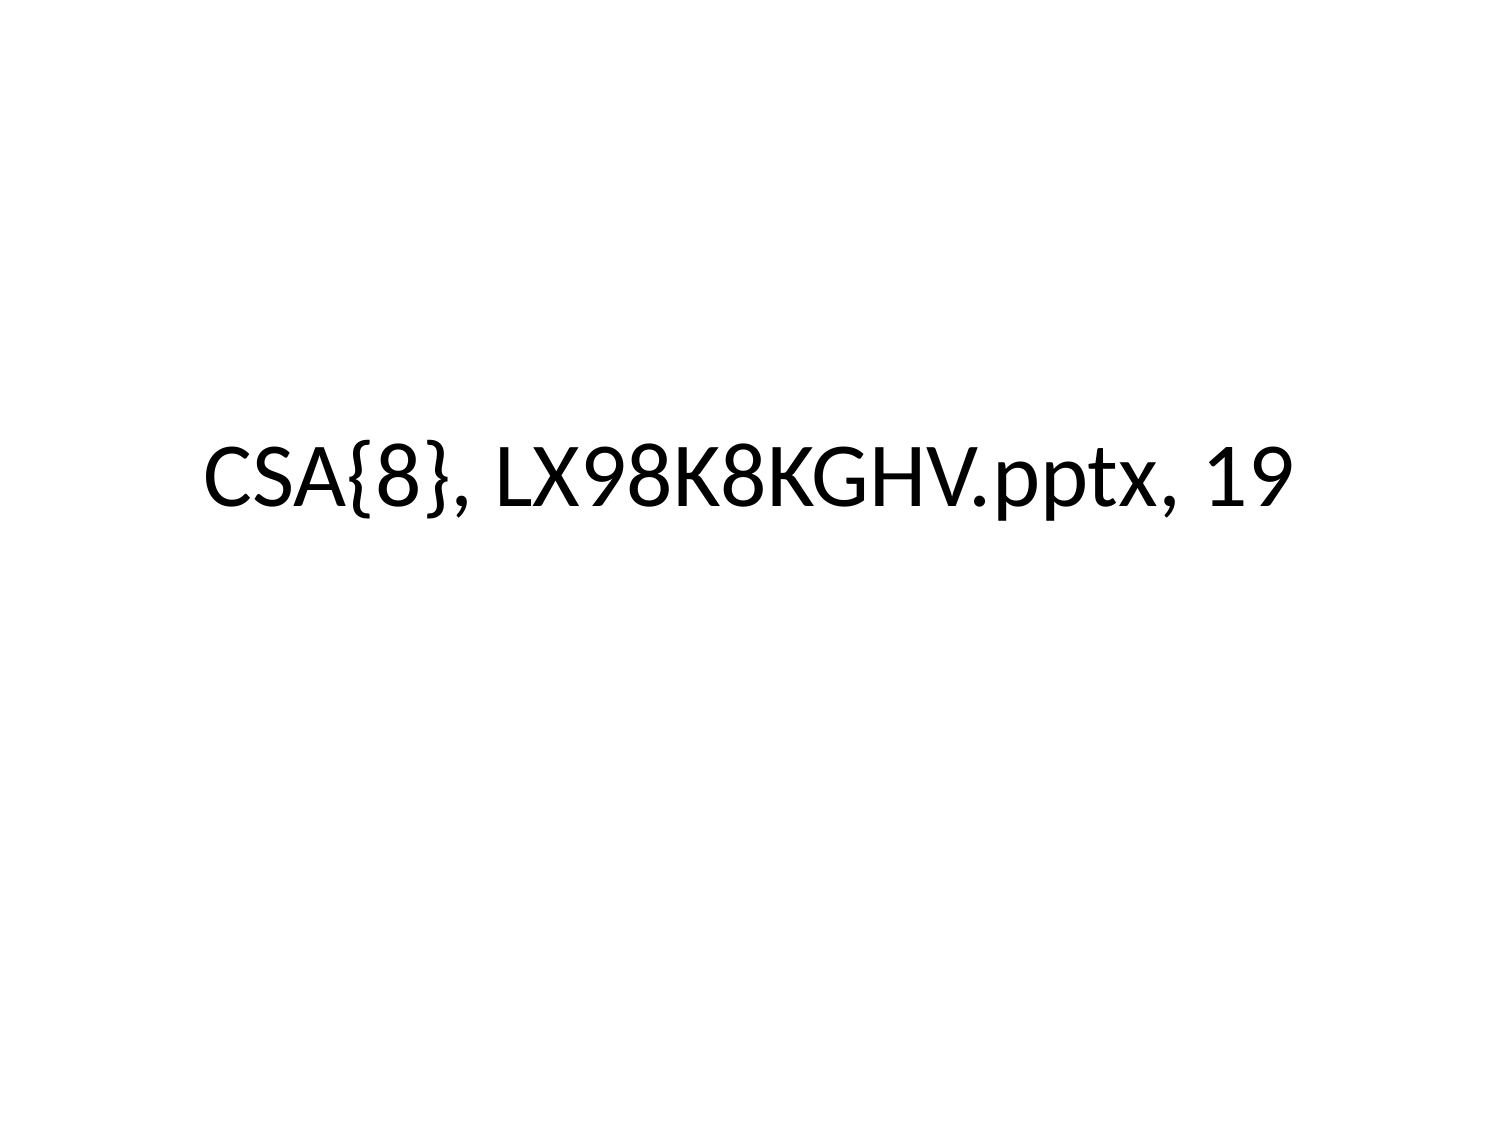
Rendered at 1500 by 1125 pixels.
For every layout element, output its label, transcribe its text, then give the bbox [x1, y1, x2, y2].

title CSA{8}, LX98K8KGHV.pptx, 19 [112, 349, 1388, 591]
